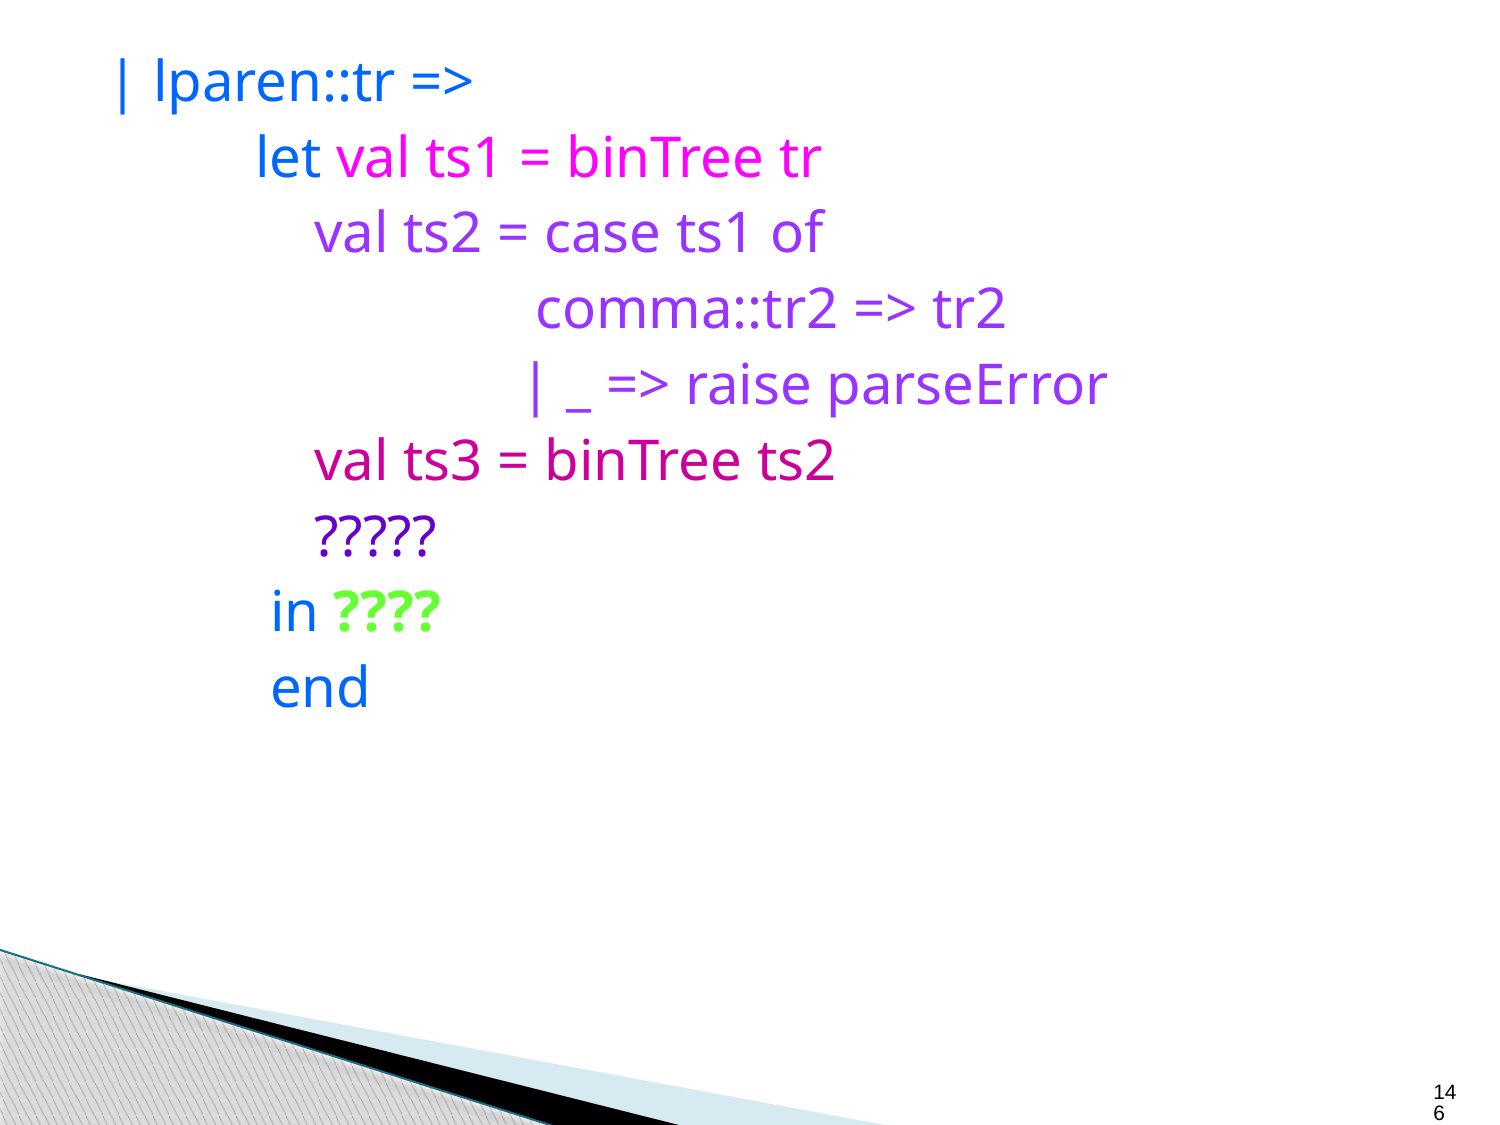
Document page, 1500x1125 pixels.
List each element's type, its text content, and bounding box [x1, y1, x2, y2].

list | lparen::tr => let val ts1 = binTree tr val ts2 = case ts1 of comma::tr2 => tr2 | _ => raise parseError val ts3 = binTree ts2 ????? in ???? end [75, 37, 1425, 1075]
slide_number 146 [1418, 1051, 1479, 1112]
